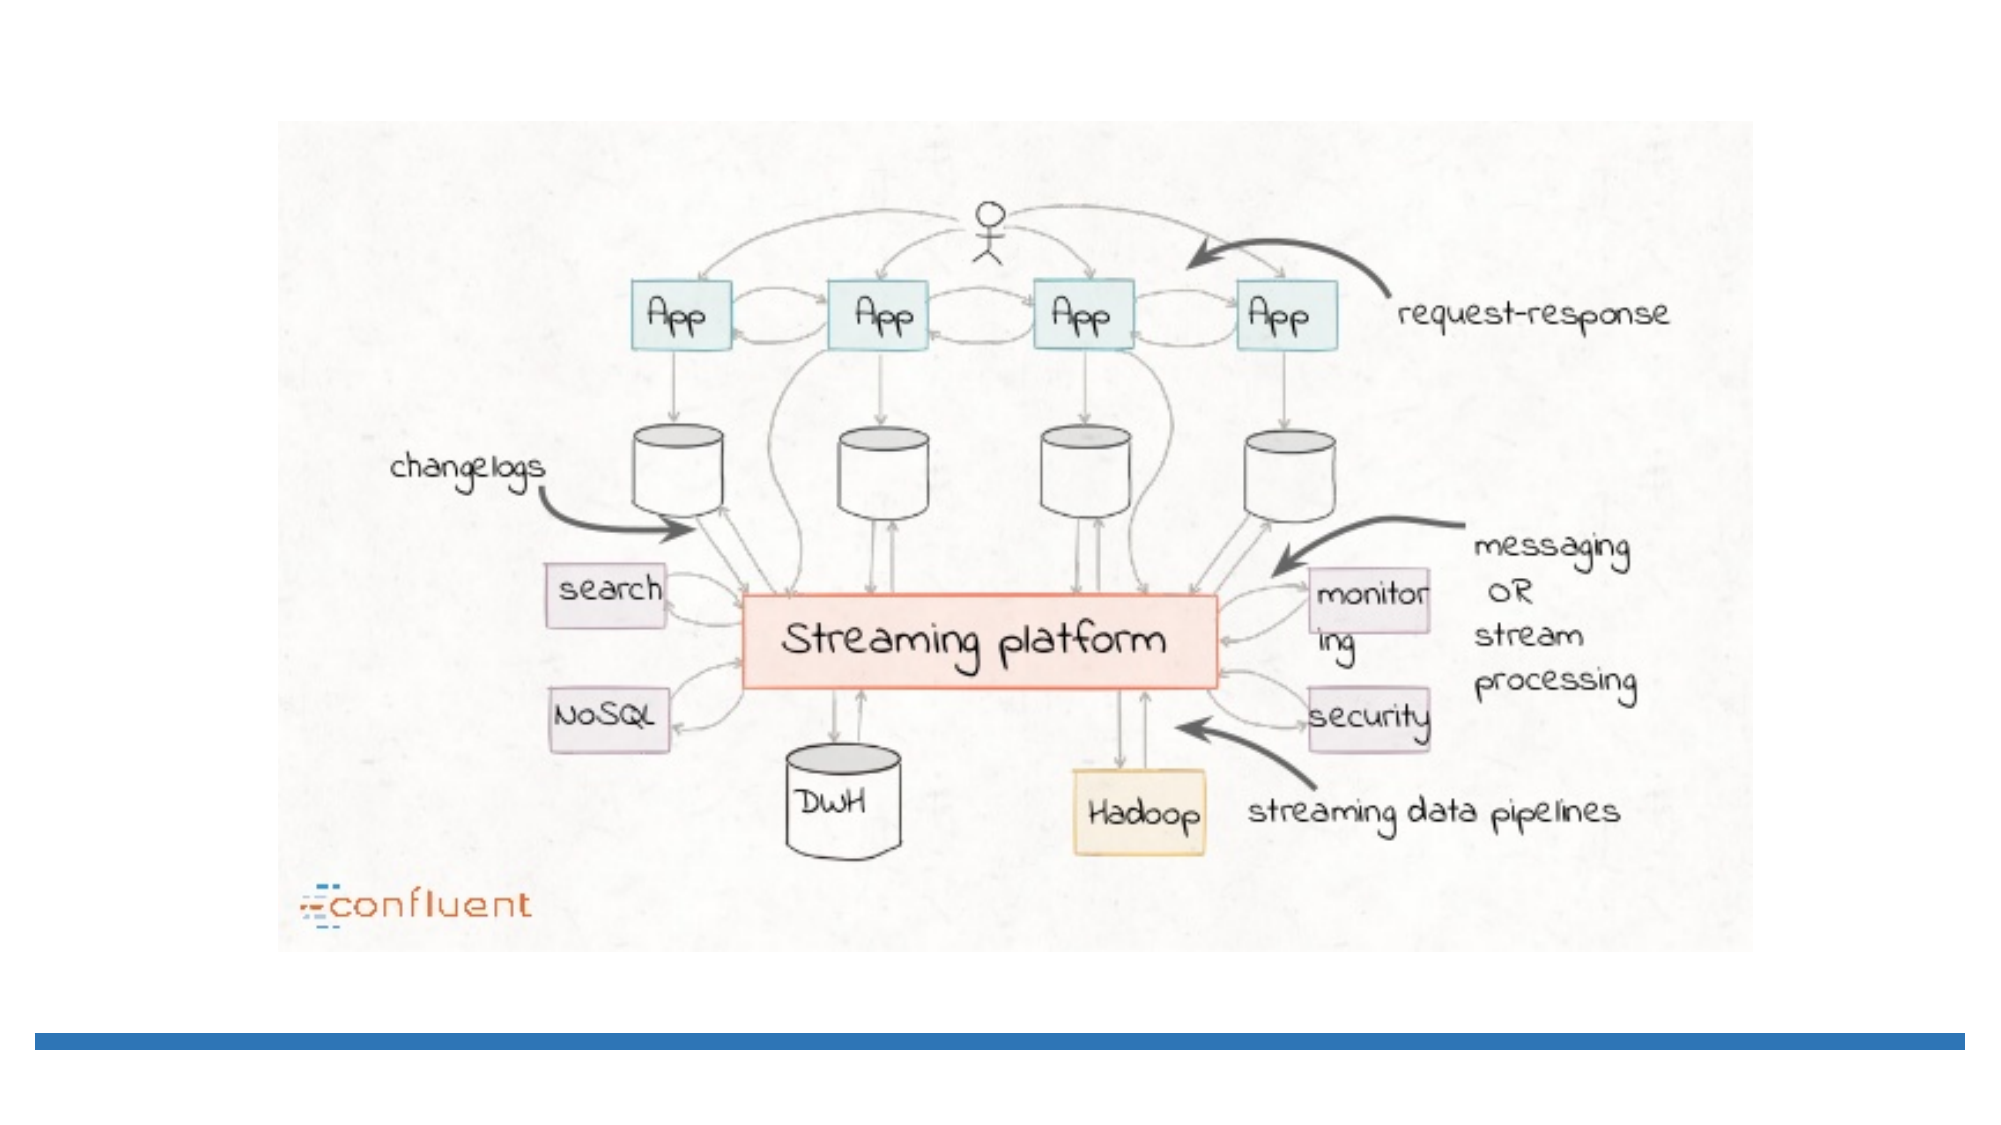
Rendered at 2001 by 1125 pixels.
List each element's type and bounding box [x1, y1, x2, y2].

picture [278, 121, 1753, 952]
